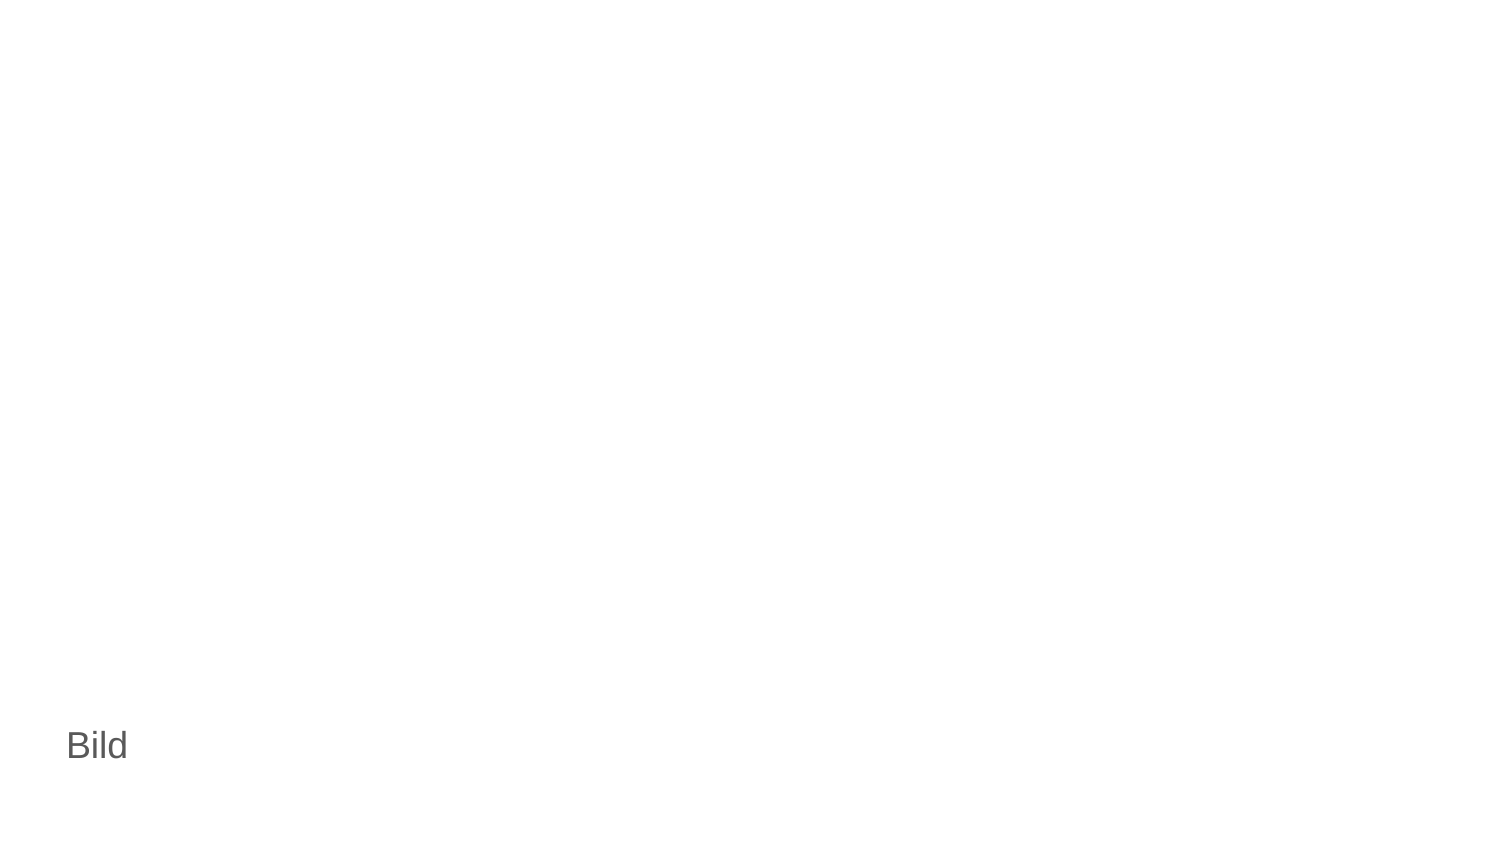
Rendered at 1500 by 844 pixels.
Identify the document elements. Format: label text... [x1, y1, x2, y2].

list Bild [51, 694, 1036, 794]
